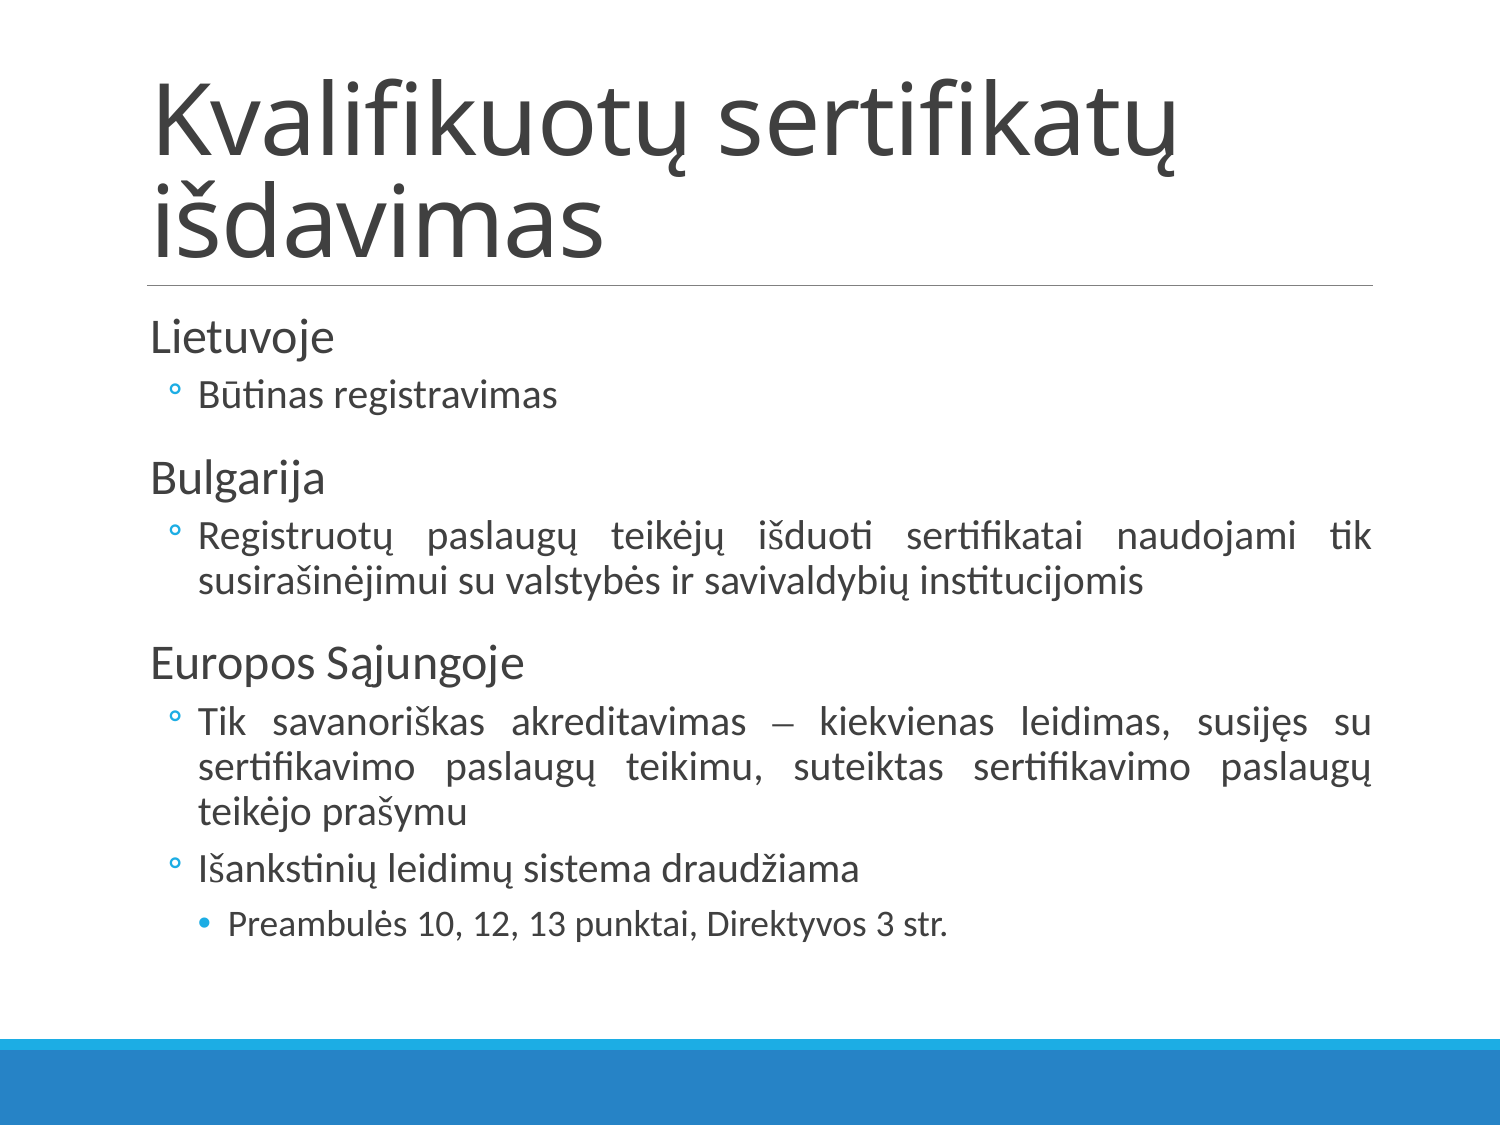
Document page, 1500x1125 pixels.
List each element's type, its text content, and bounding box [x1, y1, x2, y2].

list Lietuvoje Būtinas registravimas Bulgarija Registruotų paslaugų teikėjų išduoti sertifikatai naudojami tik susirašinėjimui su valstybės ir savivaldybių institucijomis Europos Sąjungoje Tik savanoriškas akreditavimas – kiekvienas leidimas, susijęs su sertifikavimo paslaugų teikimu, suteiktas sertifikavimo paslaugų teikėjo prašymu Išankstinių leidimų sistema draudžiama Preambulės 10, 12, 13 punktai, Direktyvos 3 str. [135, 302, 1373, 963]
title Kvalifikuotų sertifikatų išdavimas [135, 47, 1373, 285]
